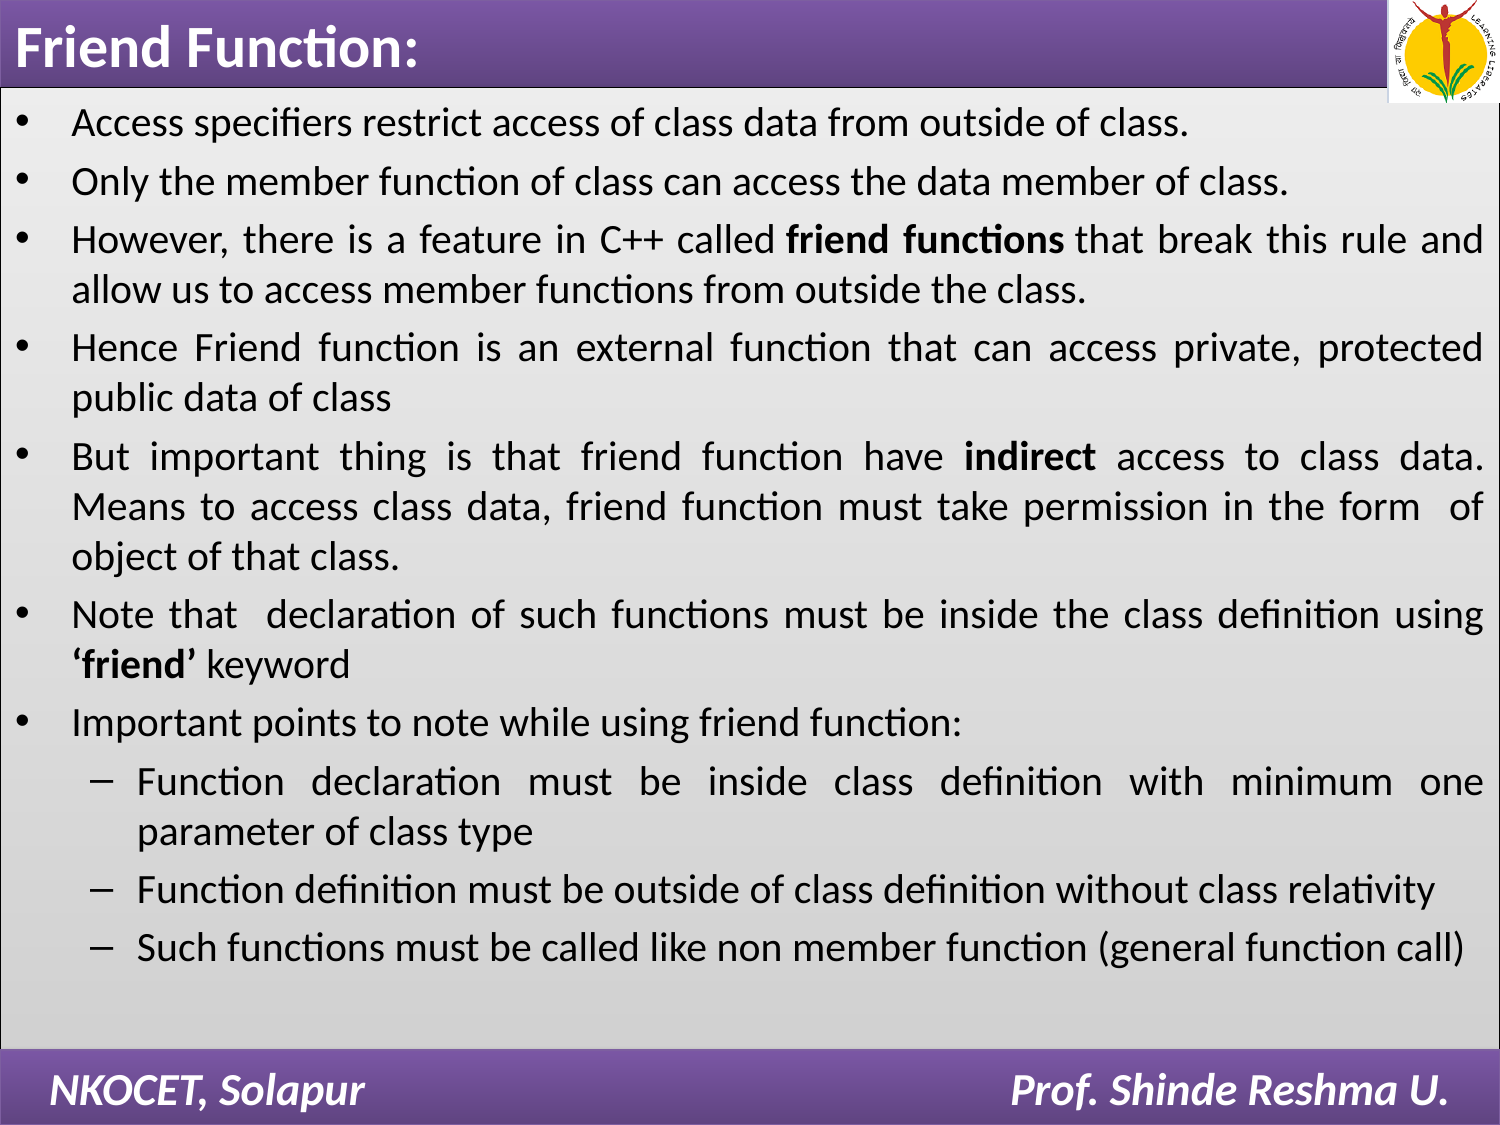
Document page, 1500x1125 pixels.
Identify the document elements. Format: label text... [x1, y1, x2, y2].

picture [1387, 0, 1500, 104]
text_box NKOCET, Solapur Prof. Shinde Reshma U. [0, 1049, 1500, 1125]
title Friend Function: [0, 0, 1385, 86]
list Access specifiers restrict access of class data from outside of class. Only the member function of class can access the data member of class. However, there is a feature in C++ called friend functions that break this rule and allow us to access member functions from outside the class. Hence Friend function is an external function that can access private, protected public data of class But important thing is that friend function have indirect access to class data. Means to access class data, friend function must take permission in the form of object of that class. Note that declaration of such functions must be inside the class definition using ‘friend’ keyword Important points to note while using friend function: Function declaration must be inside class definition with minimum one parameter of class type Function definition must be outside of class definition without class relativity Such functions must be called like non member function (general function call) [0, 87, 1500, 1049]
